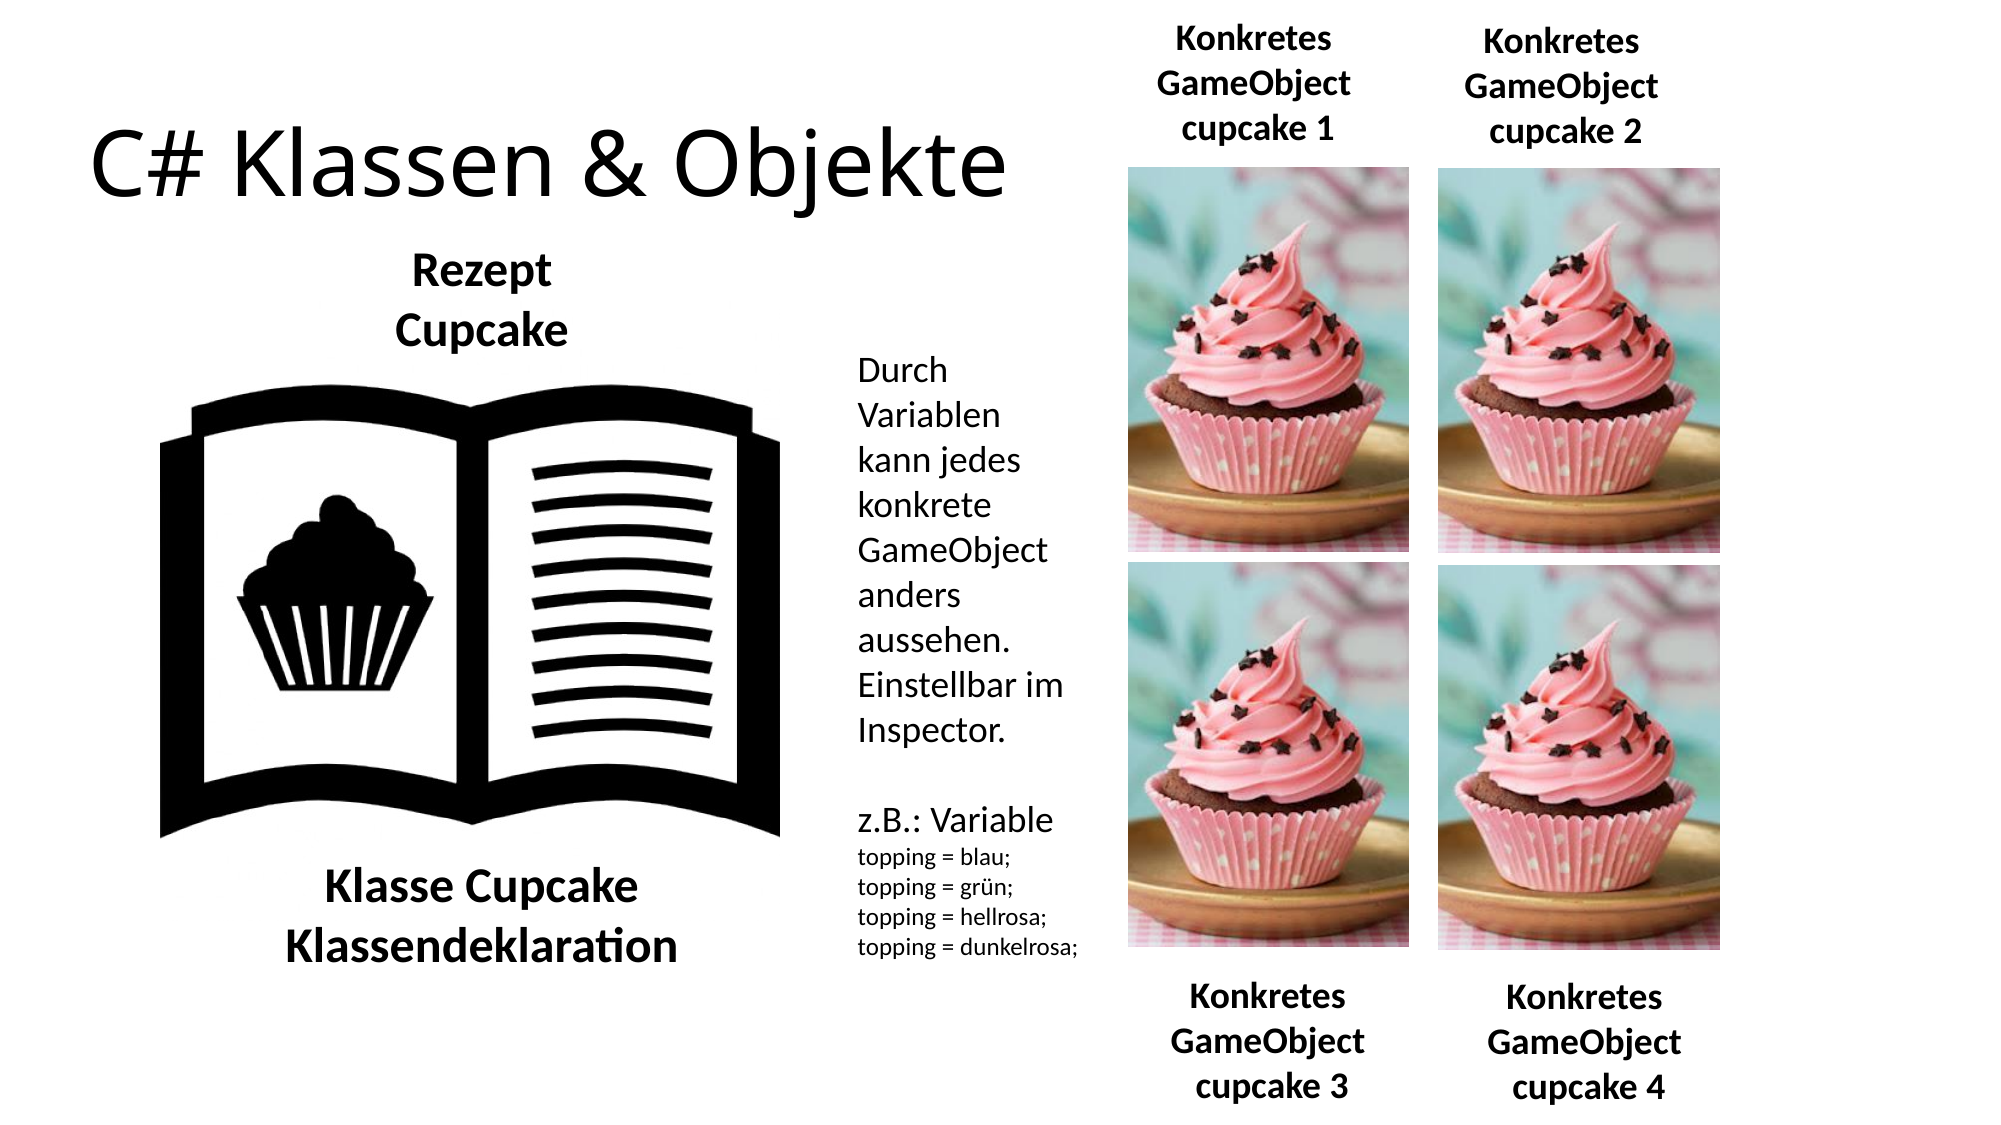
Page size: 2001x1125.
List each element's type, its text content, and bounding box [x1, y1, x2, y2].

picture [1438, 565, 1720, 950]
text_box Rezept Cupcake [371, 216, 593, 301]
picture [1128, 167, 1409, 552]
picture [160, 301, 780, 921]
text_box Konkretes GameObject cupcake 1 [1018, 0, 1325, 84]
picture [1128, 562, 1409, 947]
text_box Konkretes GameObject cupcake 2 [1325, 0, 1806, 87]
picture [1438, 168, 1720, 553]
title C# Klassen & Objekte [68, 97, 1932, 223]
text_box Durch Variablen kann jedes konkrete GameObject anders aussehen. Einstellbar im Inspector. z.B.: Variable topping = blau; topping = grün; topping = hellrosa; topping = dunkelrosa; [843, 337, 1099, 998]
text_box Konkretes GameObject cupcake 4 [1348, 951, 1829, 1043]
text_box Konkretes GameObject cupcake 3 [1032, 950, 1513, 1042]
